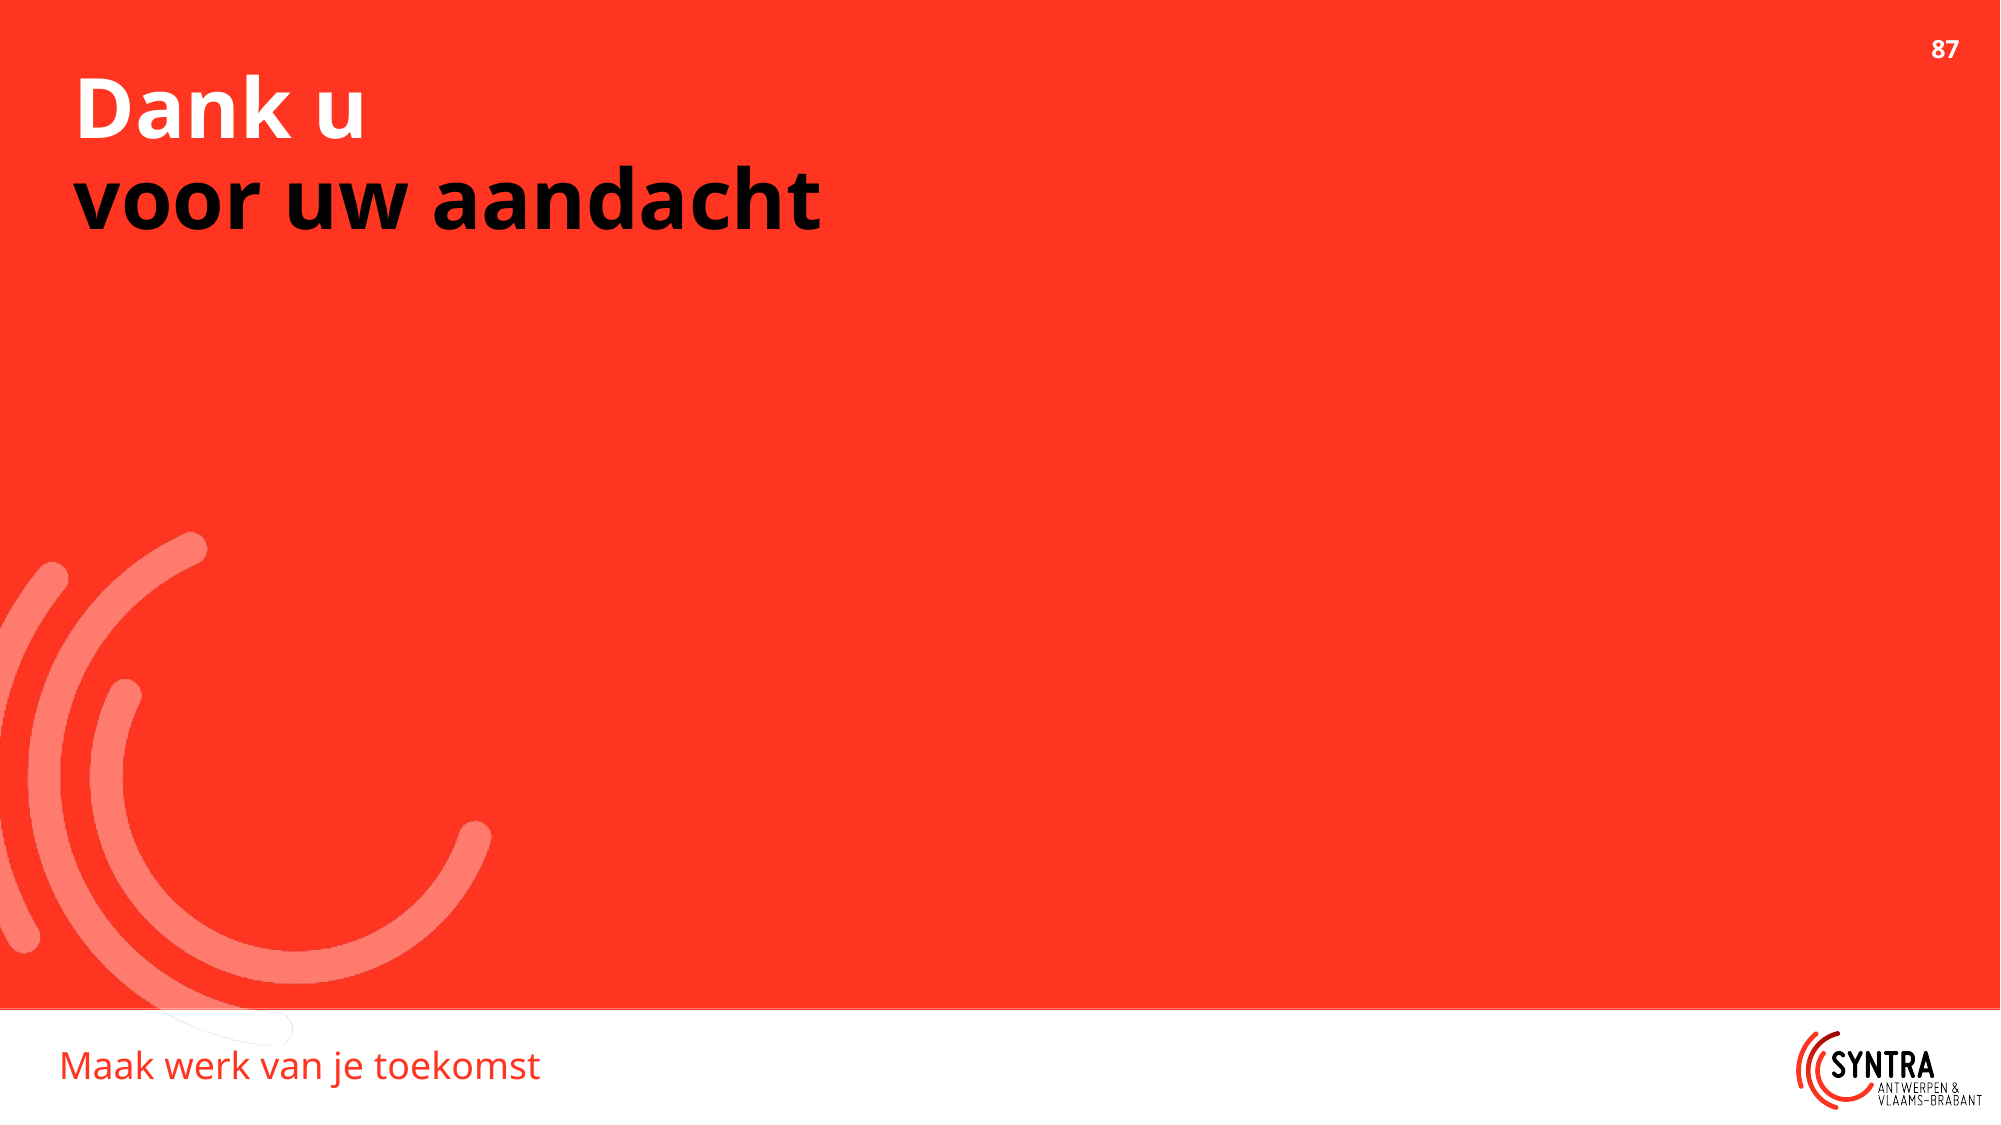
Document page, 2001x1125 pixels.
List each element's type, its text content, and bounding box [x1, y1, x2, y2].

title Dank u [59, 59, 1901, 158]
picture [1796, 1031, 1982, 1110]
subtitle voor uw aandacht [59, 158, 1901, 282]
